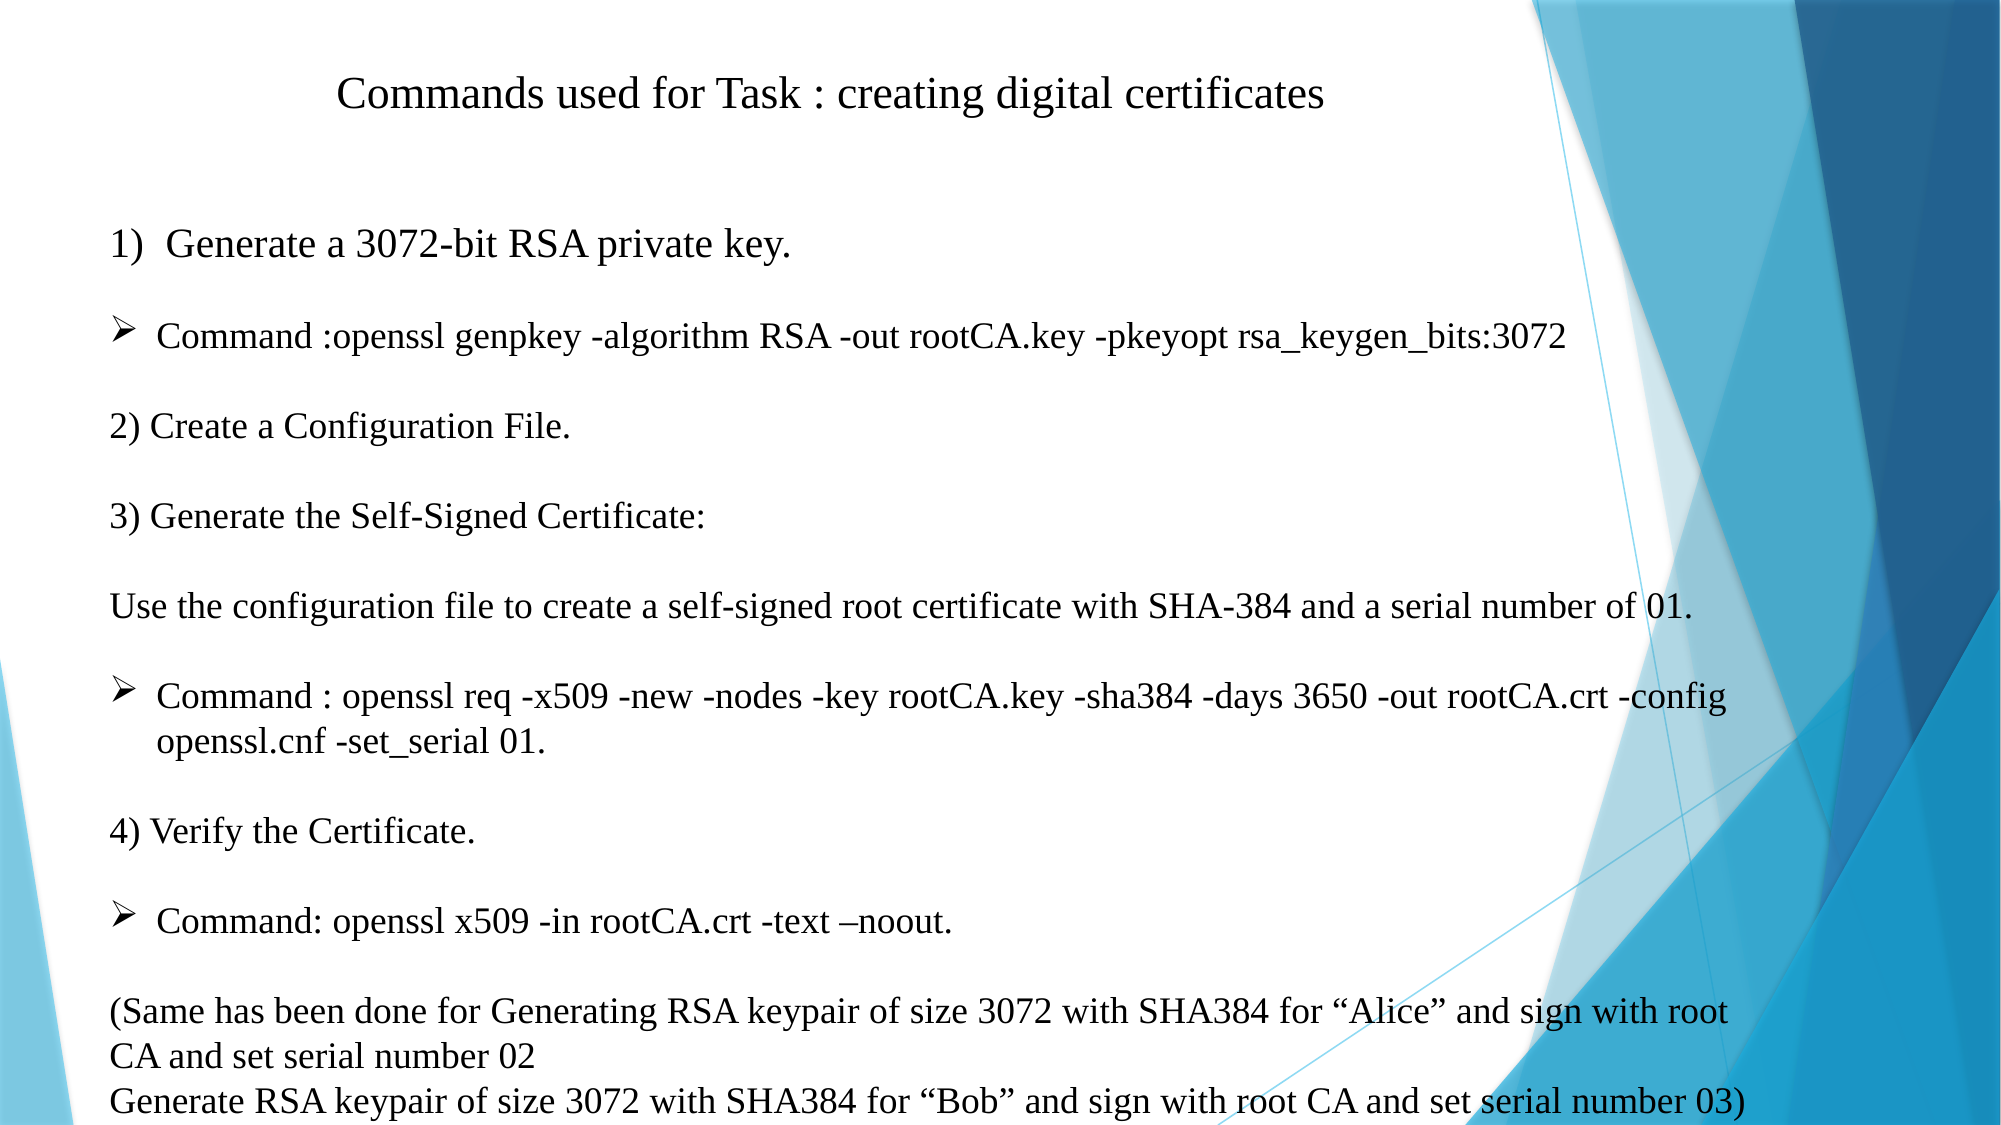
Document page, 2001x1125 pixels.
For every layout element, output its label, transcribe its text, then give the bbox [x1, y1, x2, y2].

text_box Commands used for Task : creating digital certificates [321, 55, 1341, 186]
text_box Generate a 3072-bit RSA private key. Command :openssl genpkey -algorithm RSA -out rootCA.key -pkeyopt rsa_keygen_bits:3072 2) Create a Configuration File. 3) Generate the Self-Signed Certificate: Use the configuration file to create a self-signed root certificate with SHA-384 and a serial number of 01. Command : openssl req -x509 -new -nodes -key rootCA.key -sha384 -days 3650 -out rootCA.crt -config openssl.cnf -set_serial 01. 4) Verify the Certificate. Command: openssl x509 -in rootCA.crt -text –noout. (Same has been done for Generating RSA keypair of size 3072 with SHA384 for “Alice” and sign with root CA and set serial number 02 Generate RSA keypair of size 3072 with SHA384 for “Bob” and sign with root CA and set serial number 03) [94, 208, 1782, 1125]
